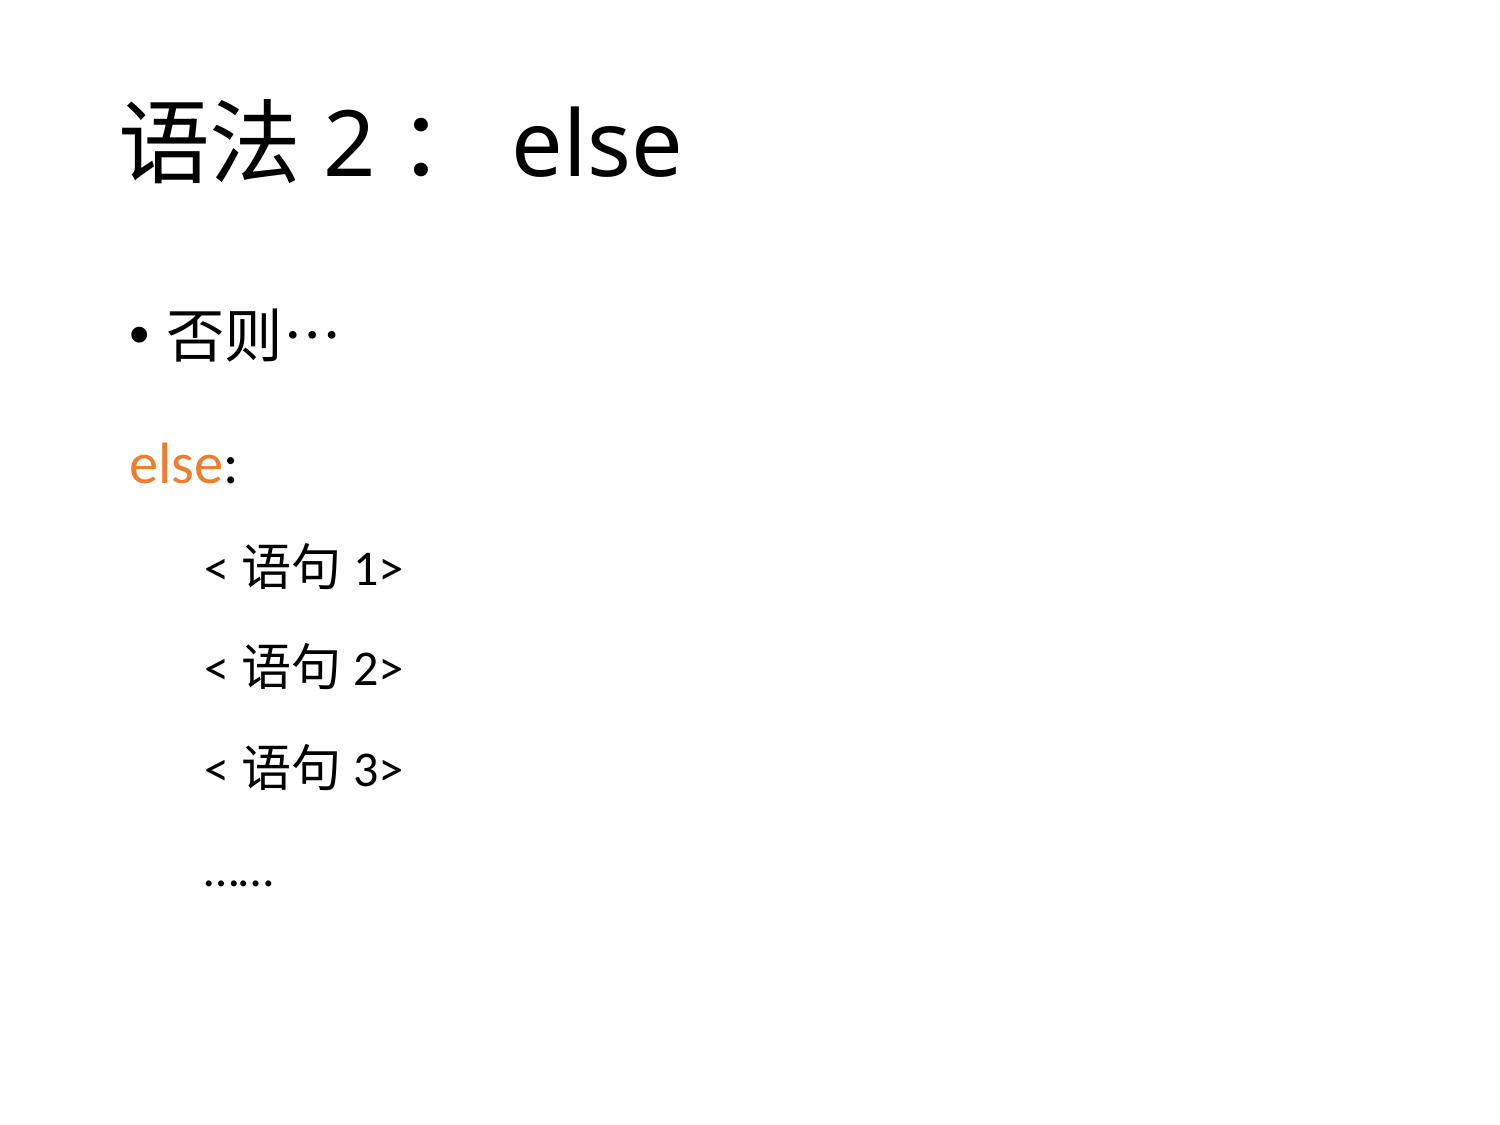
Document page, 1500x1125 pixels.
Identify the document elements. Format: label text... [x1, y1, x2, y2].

list 否则… else: <语句1> <语句2> <语句3> …… [114, 256, 1408, 1014]
title 语法2：else [103, 59, 1397, 235]
